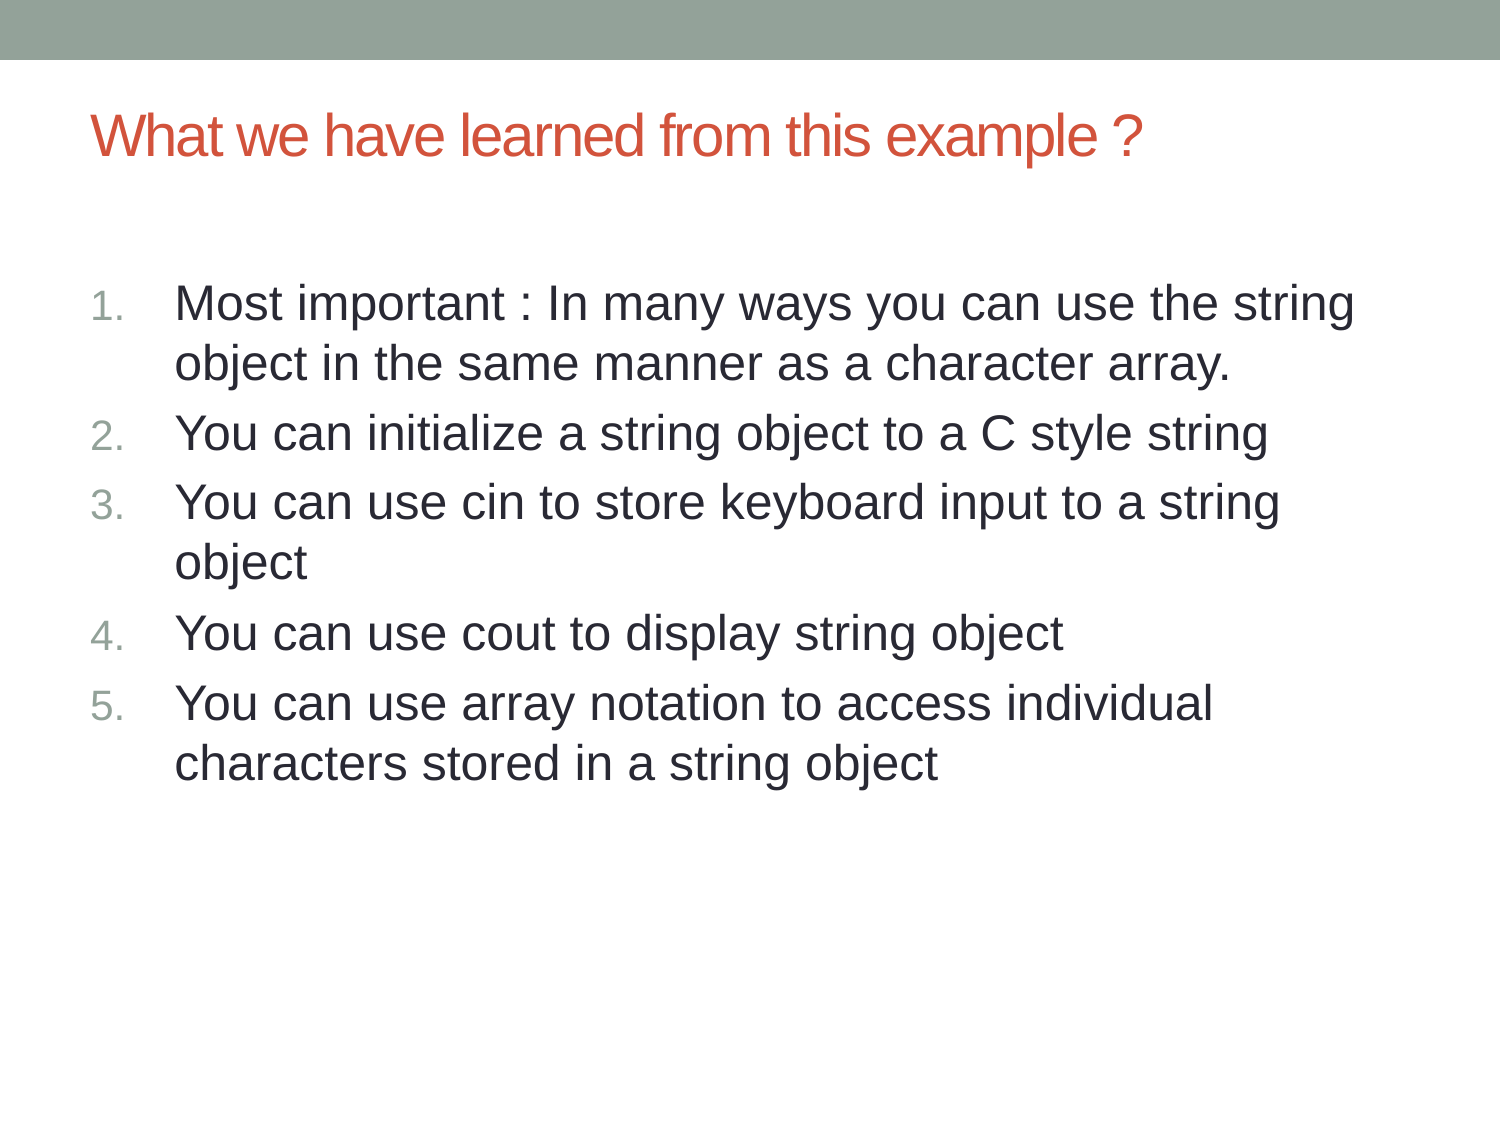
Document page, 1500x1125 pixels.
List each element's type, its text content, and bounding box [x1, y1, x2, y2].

list Most important : In many ways you can use the string object in the same manner as a character array. You can initialize a string object to a C style string You can use cin to store keyboard input to a string object You can use cout to display string object You can use array notation to access individual characters stored in a string object [75, 262, 1425, 1063]
title What we have learned from this example ? [75, 87, 1425, 250]
